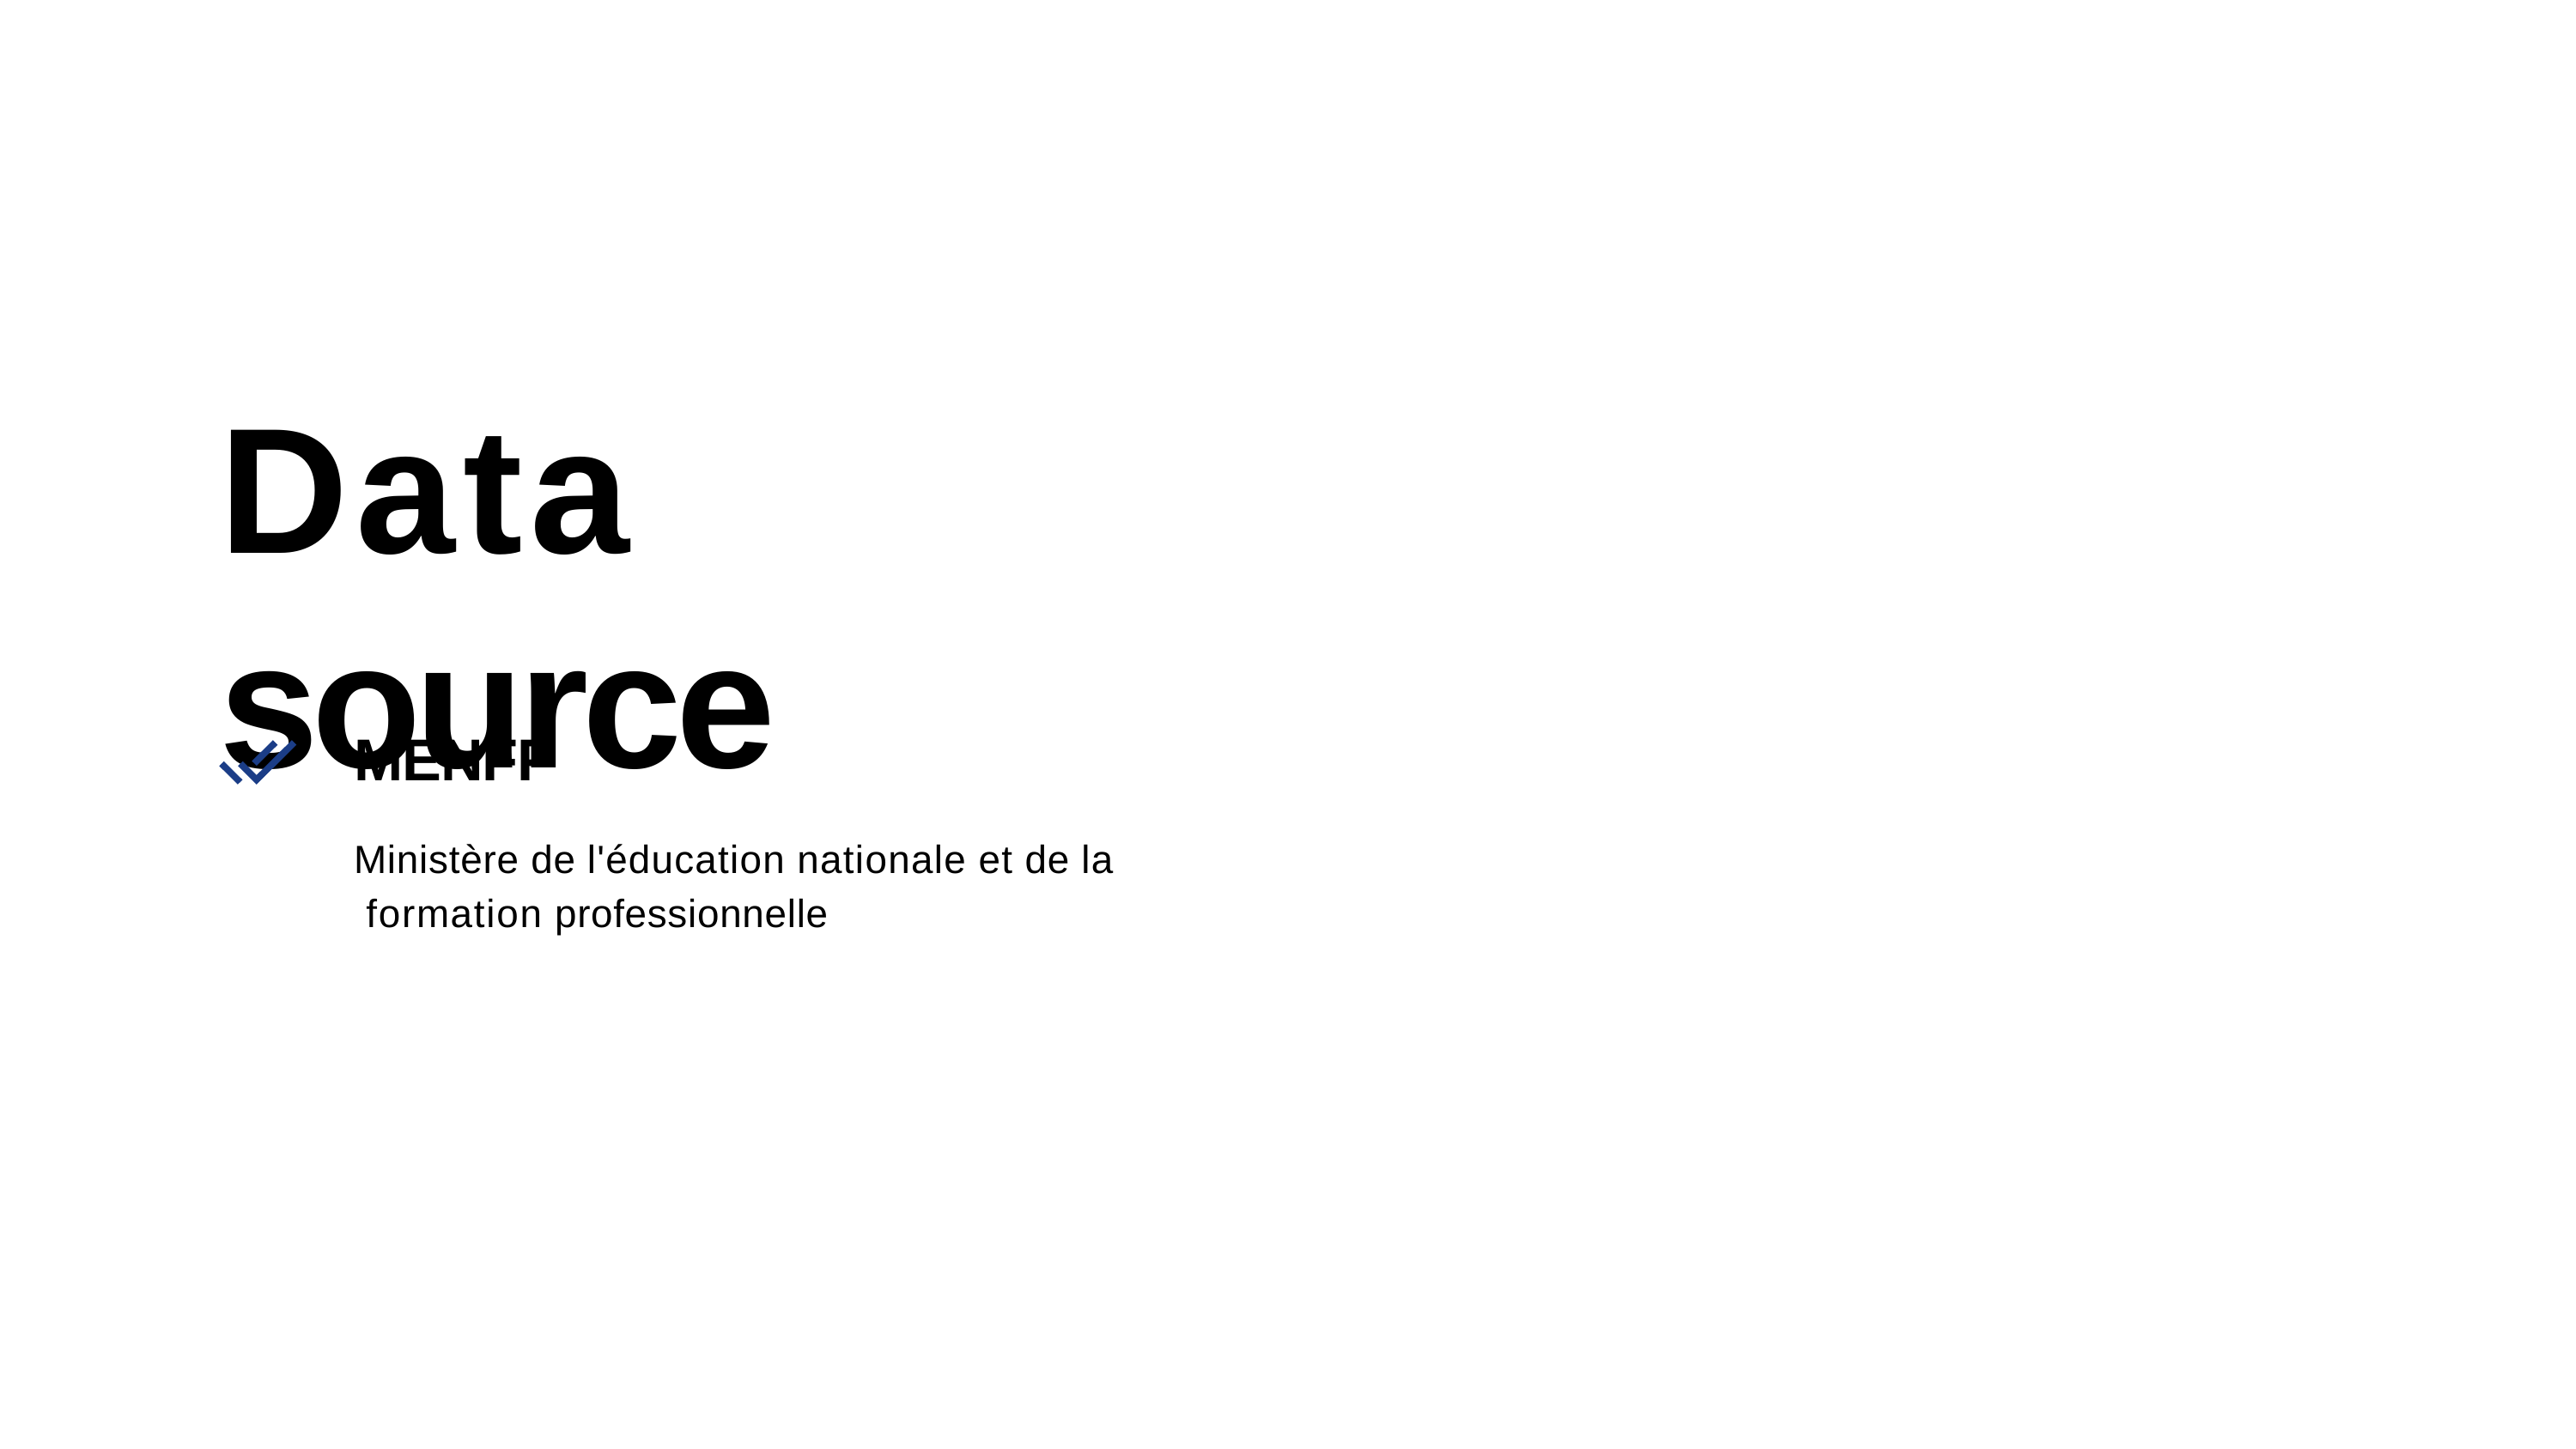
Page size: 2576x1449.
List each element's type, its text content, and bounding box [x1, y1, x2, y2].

text_box [219, 761, 243, 785]
text_box [238, 740, 297, 785]
title Data source [216, 373, 1238, 804]
text_box MENFP Ministère de l'éducation nationale et de la formation professionnelle [352, 719, 1117, 936]
